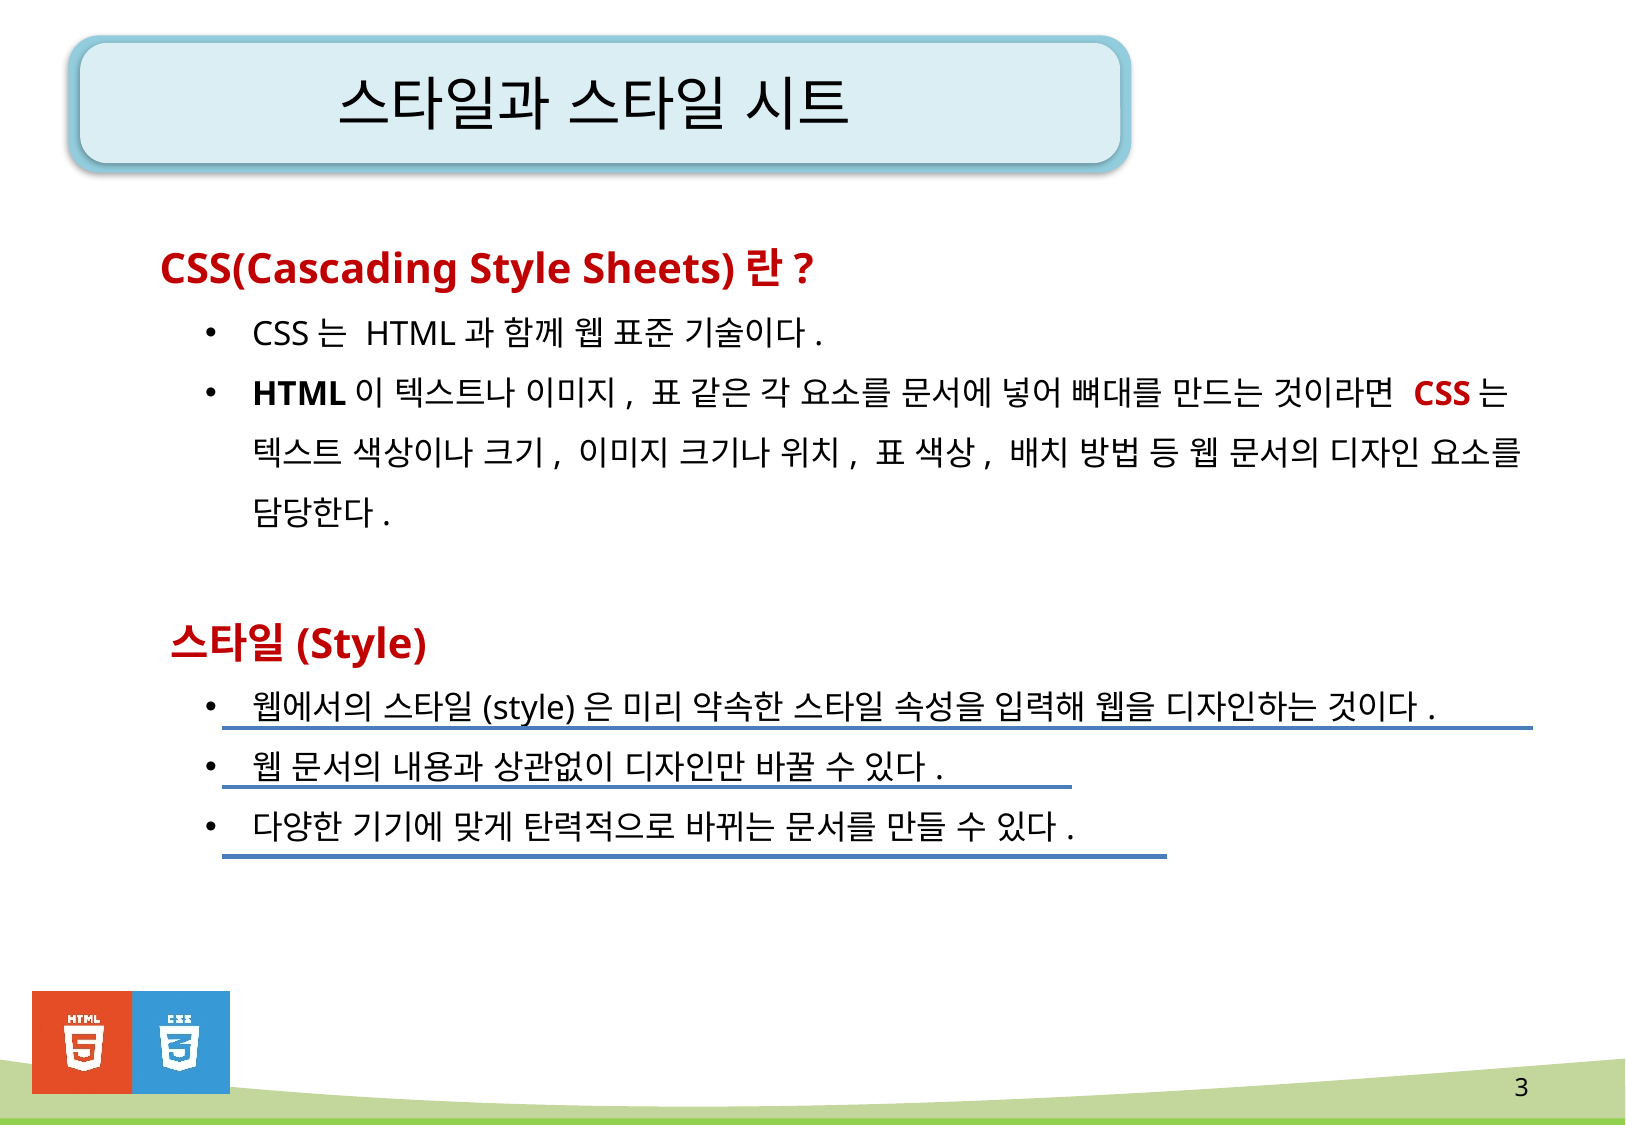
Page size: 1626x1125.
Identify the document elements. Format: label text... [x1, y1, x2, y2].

text_box CSS(Cascading Style Sheets)란? CSS는 HTML과 함께 웹 표준 기술이다. HTML이 텍스트나 이미지, 표 같은 각 요소를 문서에 넣어 뼈대를 만드는 것이라면 CSS는 텍스트 색상이나 크기, 이미지 크기나 위치, 표 색상, 배치 방법 등 웹 문서의 디자인 요소를 담당한다. 스타일(Style) 웹에서의 스타일(style)은 미리 약속한 스타일 속성을 입력해 웹을 디자인하는 것이다. 웹 문서의 내용과 상관없이 디자인만 바꿀 수 있다. 다양한 기기에 맞게 탄력적으로 바뀌는 문서를 만들 수 있다. [115, 209, 1544, 854]
picture [32, 991, 230, 1094]
title 스타일과 스타일 시트 [68, 32, 1121, 173]
slide_number 3 [1452, 1058, 1544, 1119]
